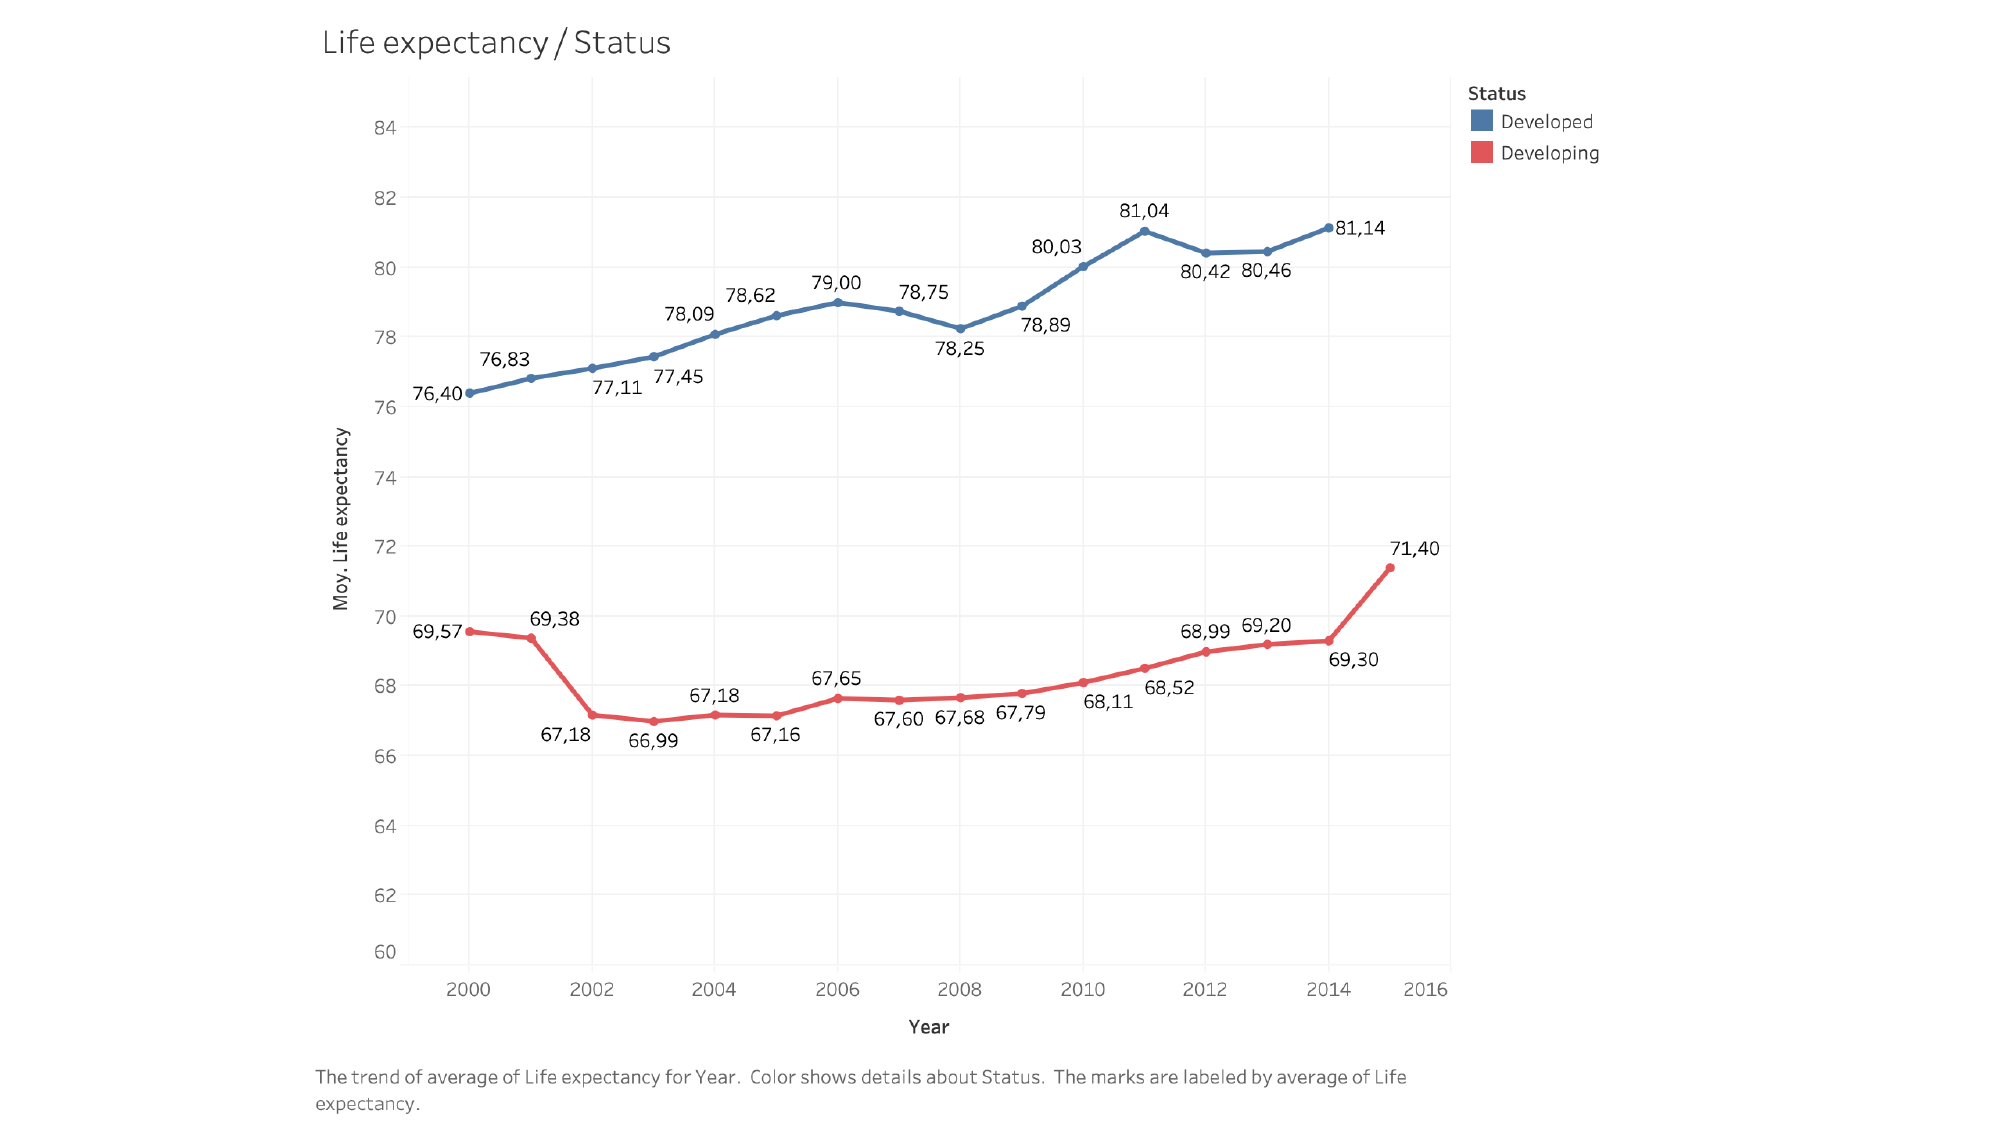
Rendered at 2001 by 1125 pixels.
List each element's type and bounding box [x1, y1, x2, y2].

picture [315, 9, 1685, 1116]
